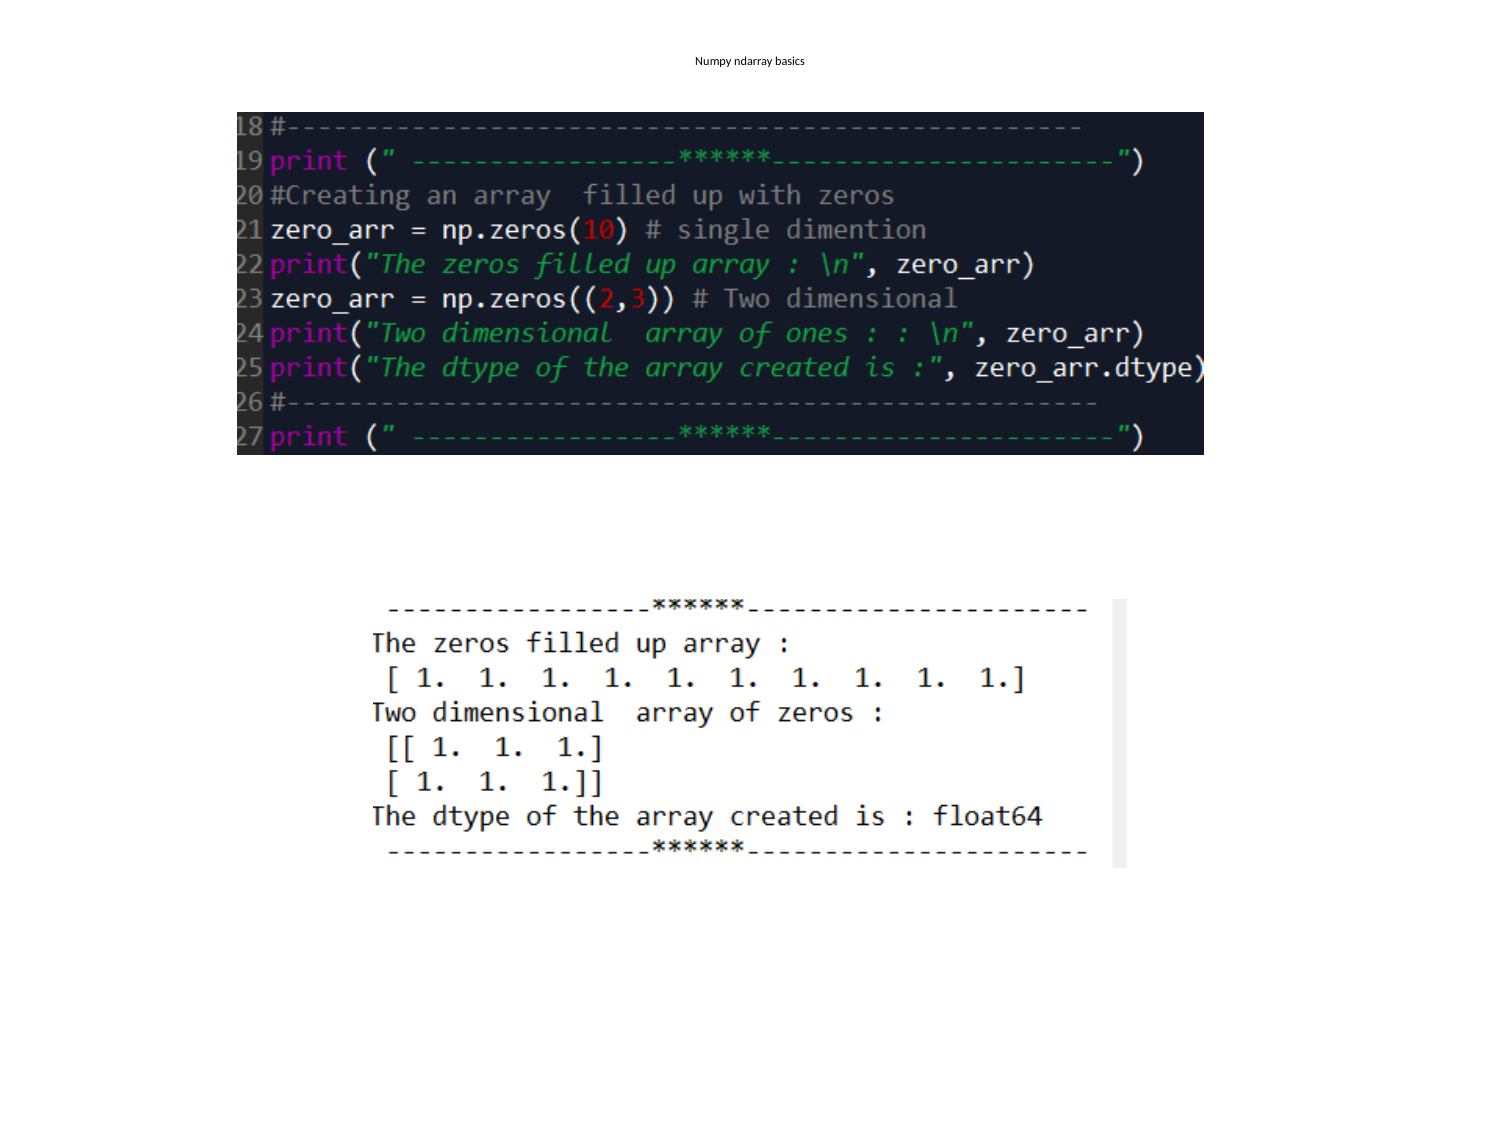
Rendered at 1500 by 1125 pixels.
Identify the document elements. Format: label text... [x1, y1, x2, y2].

picture [237, 112, 1204, 455]
picture [373, 599, 1127, 868]
title Numpy ndarray basics [75, 45, 1425, 100]
